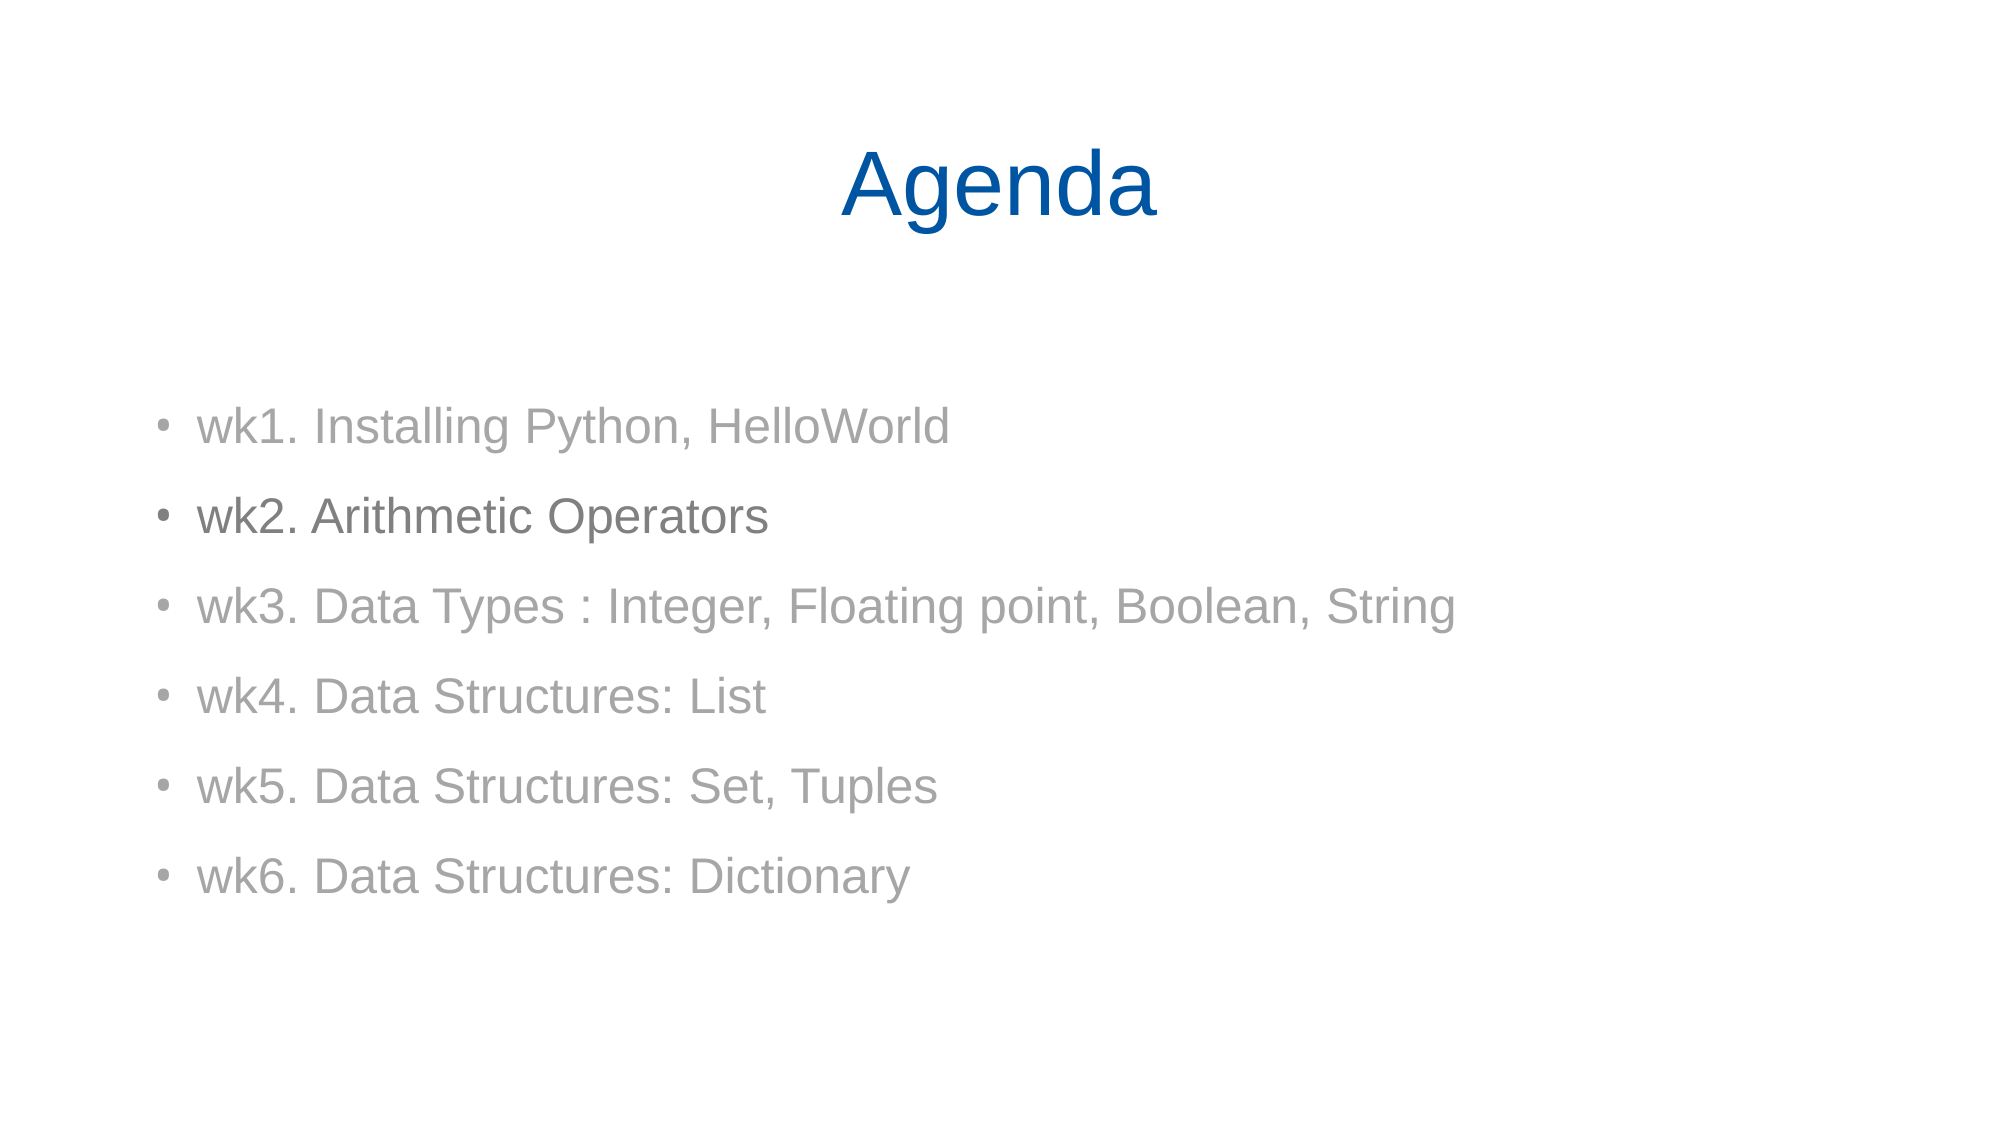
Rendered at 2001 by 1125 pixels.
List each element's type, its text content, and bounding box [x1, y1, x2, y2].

title Agenda [99, 94, 1900, 262]
list wk1. Installing Python, HelloWorld wk2. Arithmetic Operators wk3. Data Types : Integer, Floating point, Boolean, String wk4. Data Structures: List wk5. Data Structures: Set, Tuples wk6. Data Structures: Dictionary [99, 262, 1900, 1005]
